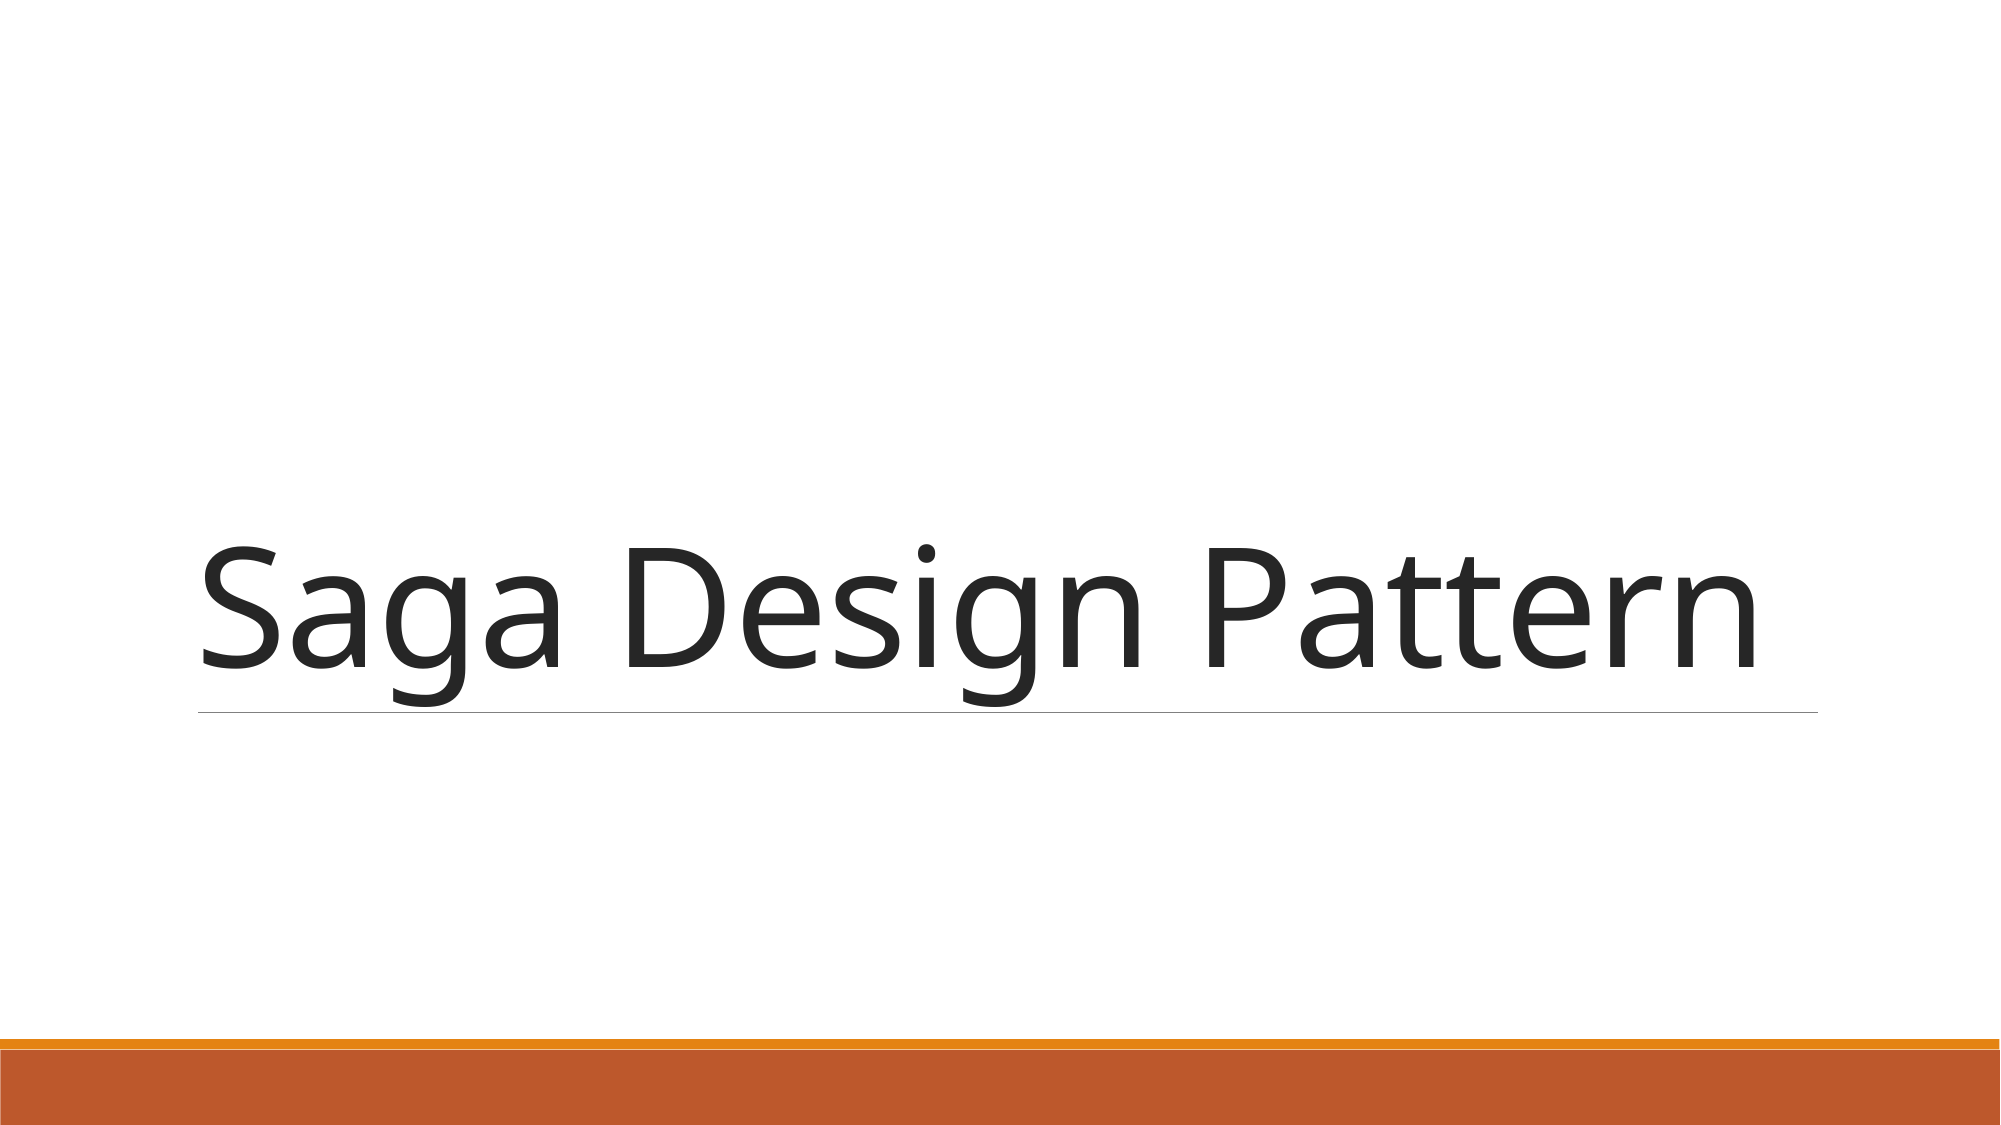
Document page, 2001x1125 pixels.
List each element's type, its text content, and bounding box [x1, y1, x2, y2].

title Saga Design Pattern [180, 124, 1830, 710]
